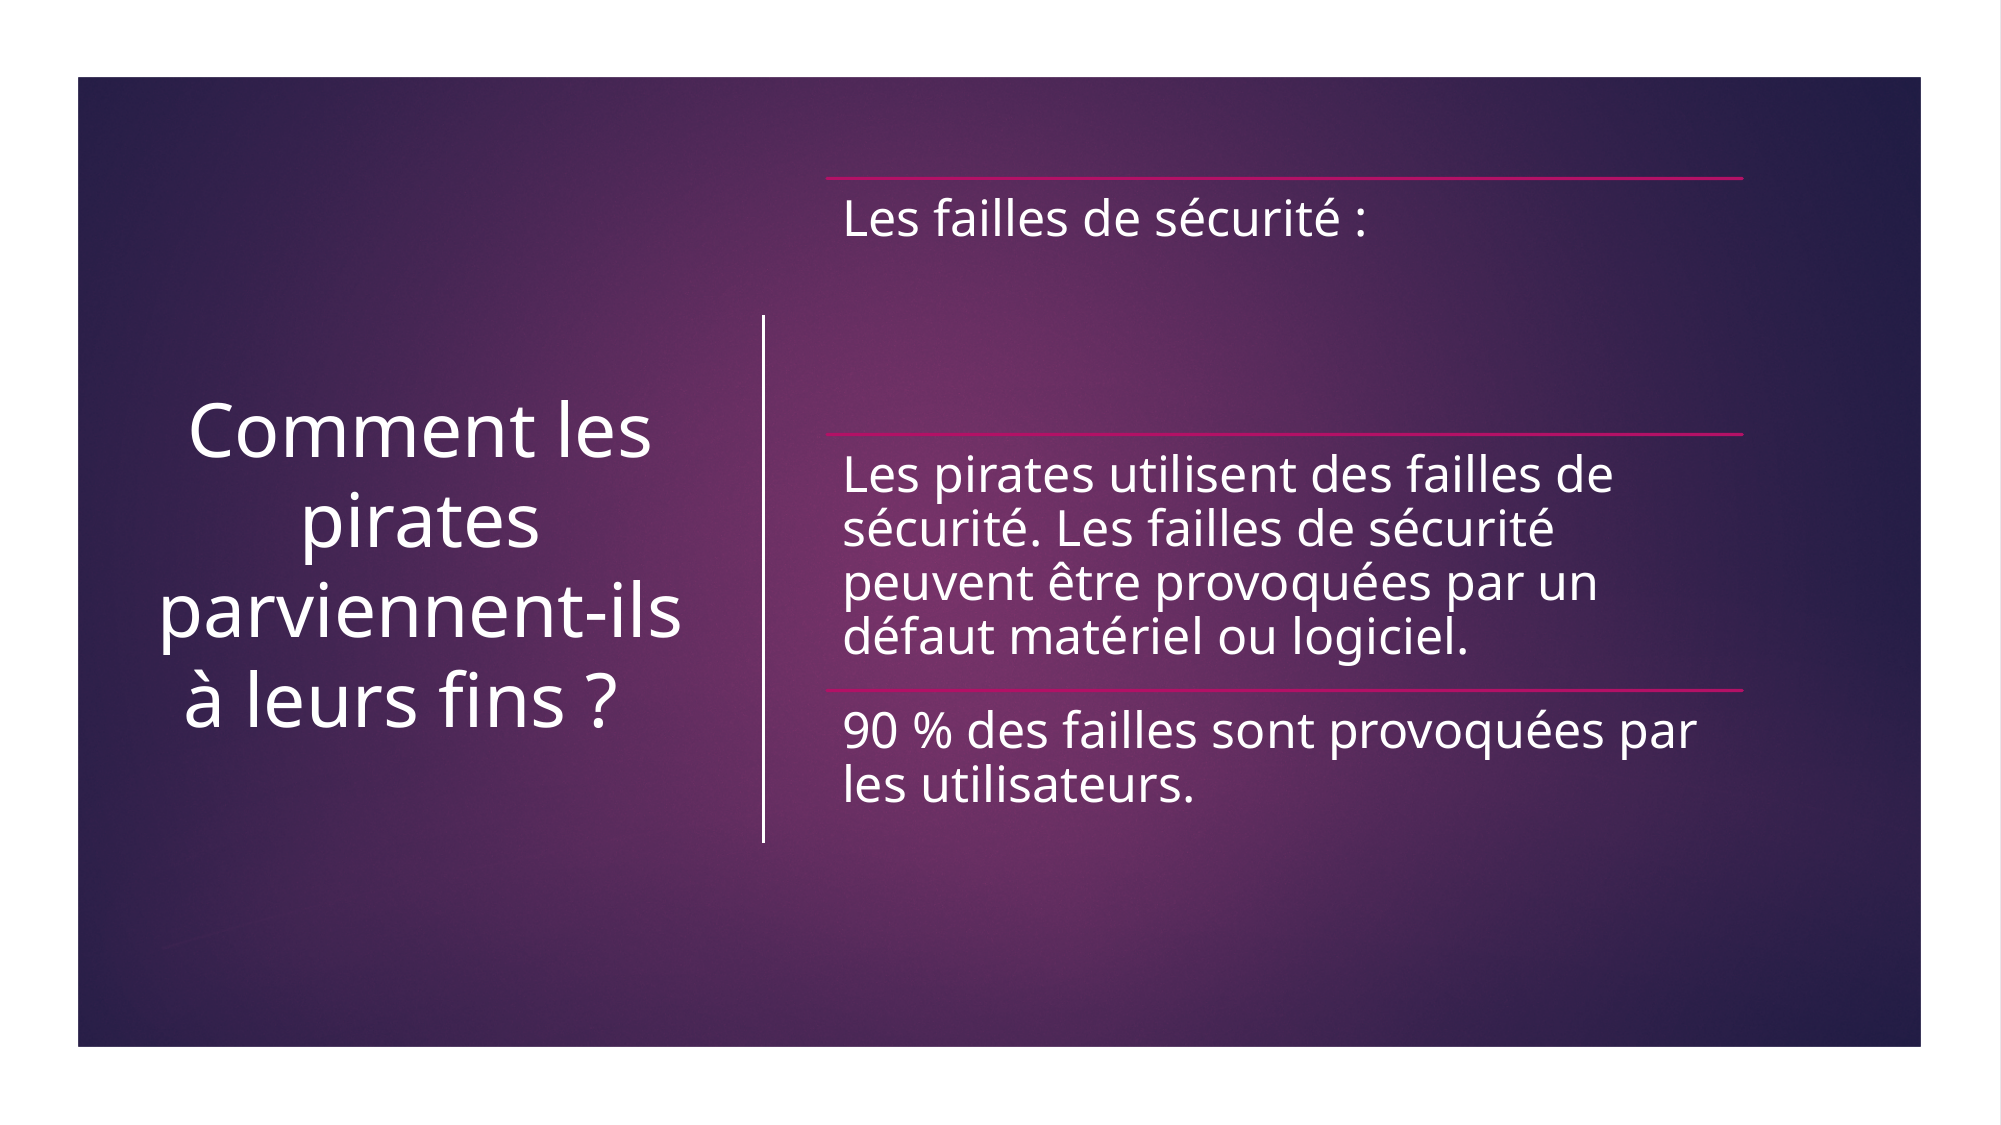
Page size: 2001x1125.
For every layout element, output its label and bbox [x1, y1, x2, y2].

list [826, 177, 1743, 948]
text_box [0, 0, 2000, 1125]
